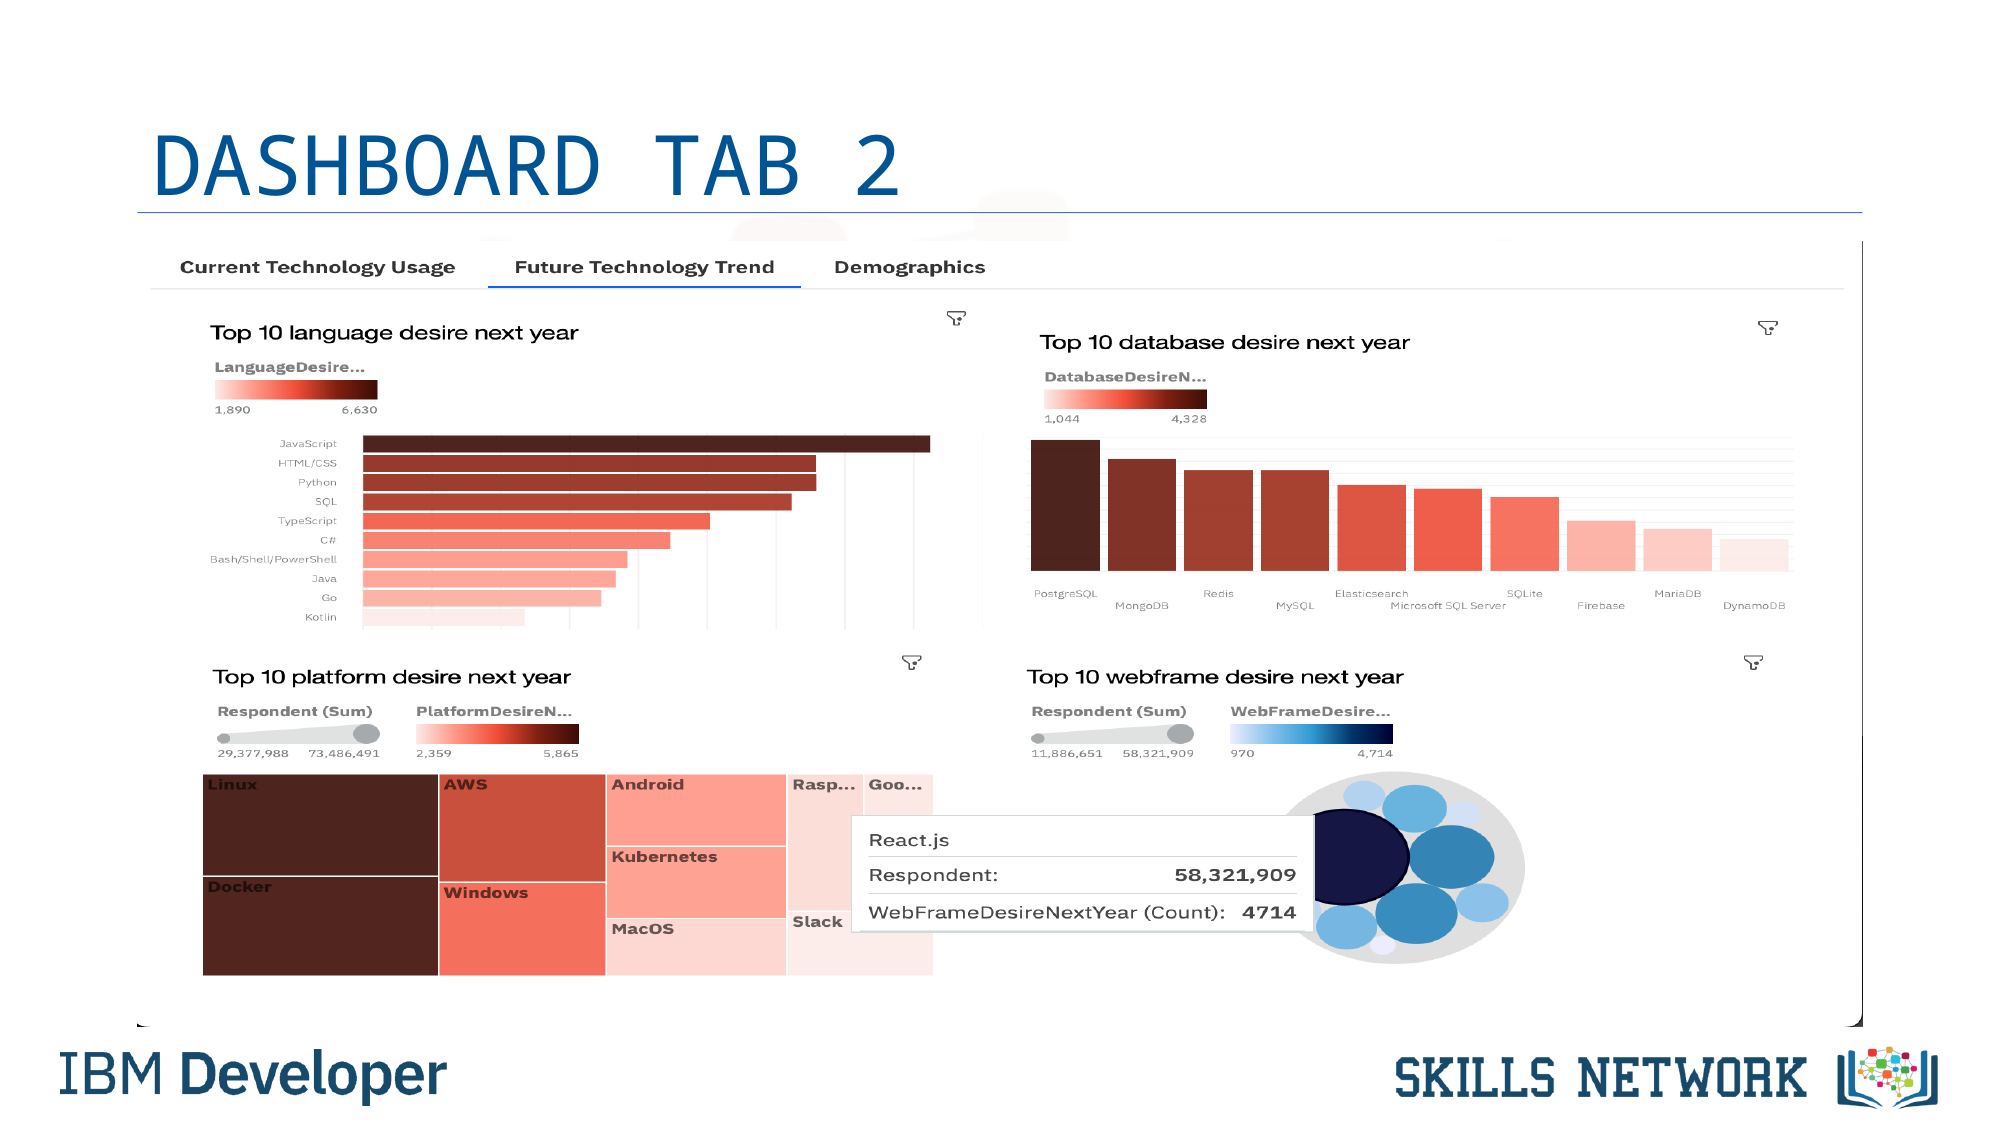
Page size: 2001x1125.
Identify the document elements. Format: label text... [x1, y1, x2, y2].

picture [137, 241, 1863, 1027]
picture [55, 1045, 459, 1108]
title DASHBOARD TAB 2 [137, 59, 1863, 241]
picture [1390, 1045, 1945, 1111]
